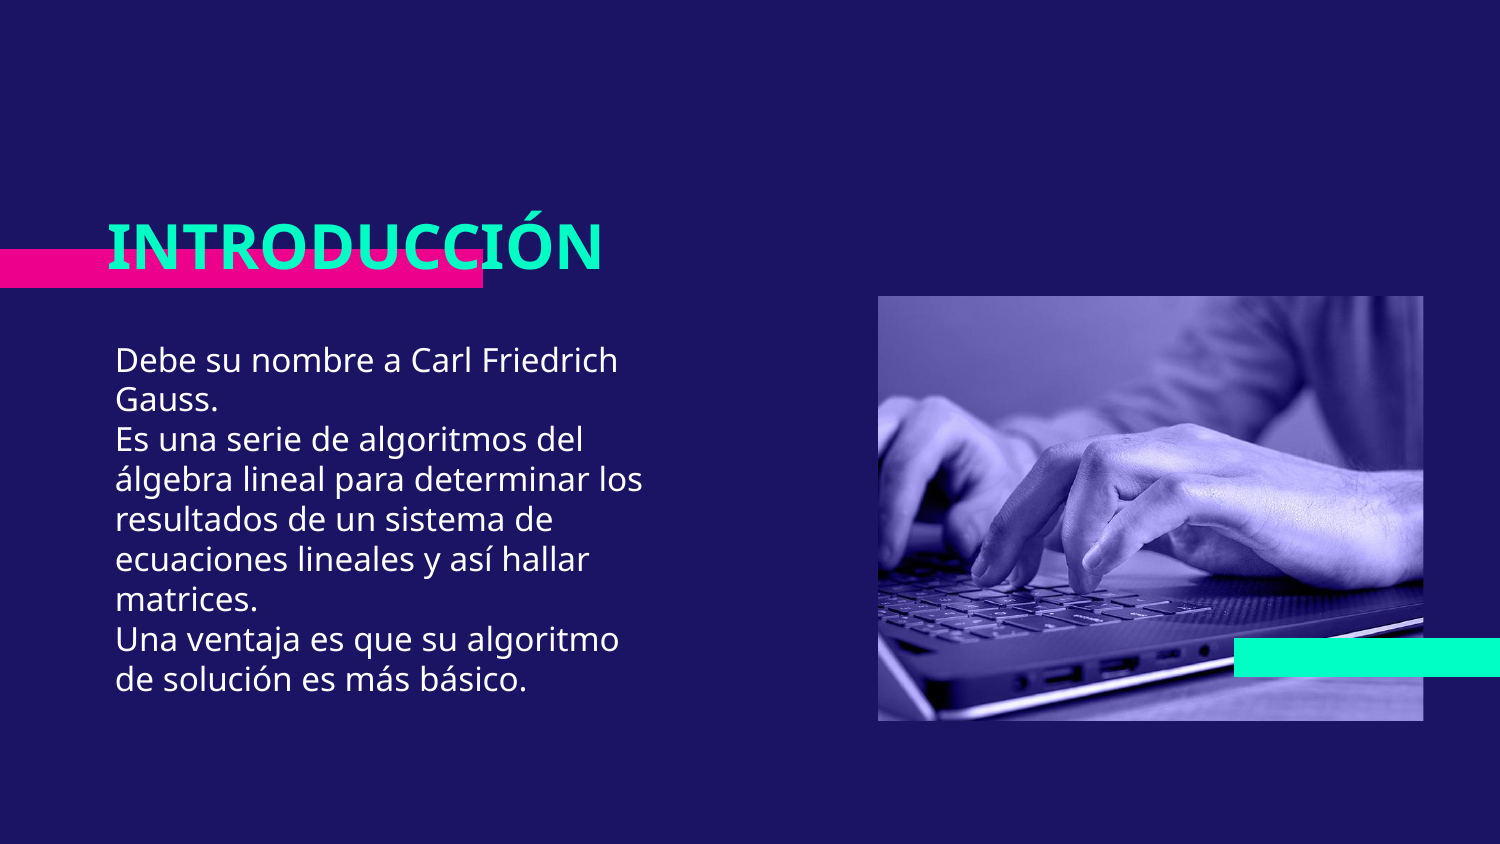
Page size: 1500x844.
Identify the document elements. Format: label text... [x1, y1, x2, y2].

text_box [1427, 637, 1500, 678]
list Debe su nombre a Carl Friedrich Gauss. Es una serie de algoritmos del álgebra lineal para determinar los resultados de un sistema de ecuaciones lineales y así hallar matrices. Una ventaja es que su algoritmo de solución es más básico. [99, 323, 677, 674]
title INTRODUCCIÓN [92, 191, 677, 302]
picture [877, 296, 1424, 721]
